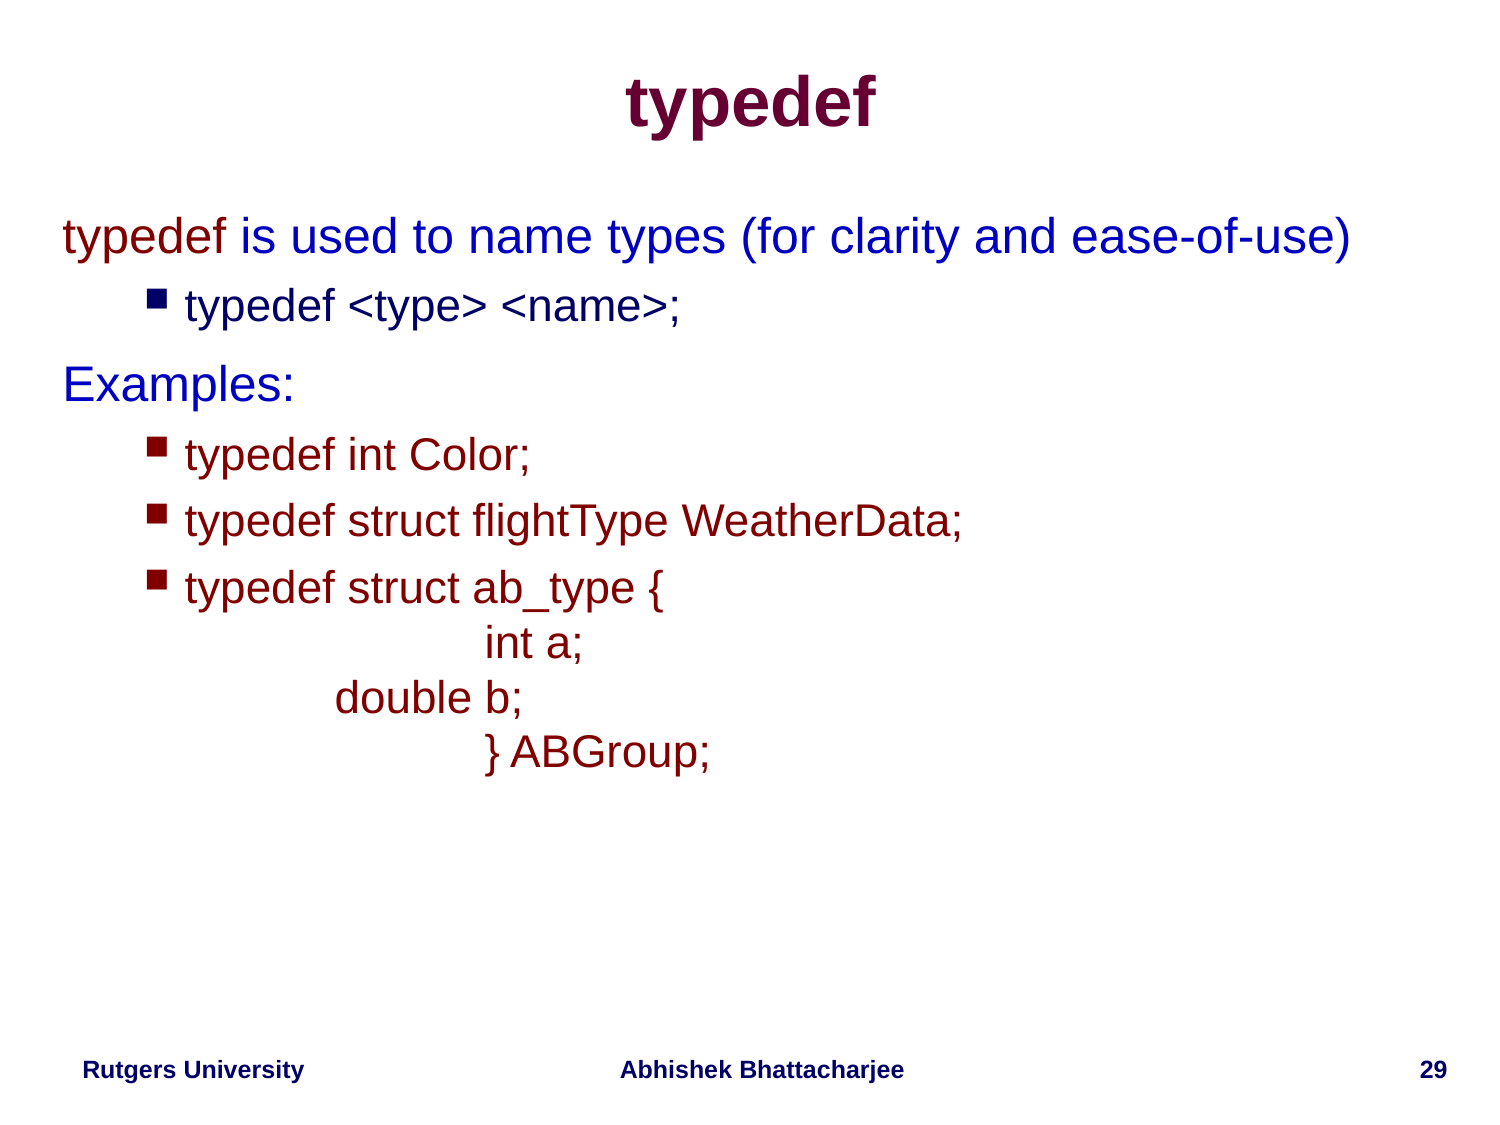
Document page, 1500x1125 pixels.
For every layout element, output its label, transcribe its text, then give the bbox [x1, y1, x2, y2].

list typedef is used to name types (for clarity and ease-of-use) typedef <type> <name>; Examples: typedef int Color; typedef struct flightType WeatherData; typedef struct ab_type { int a; double b; } ABGroup; [47, 199, 1463, 1026]
title typedef [46, 40, 1456, 169]
